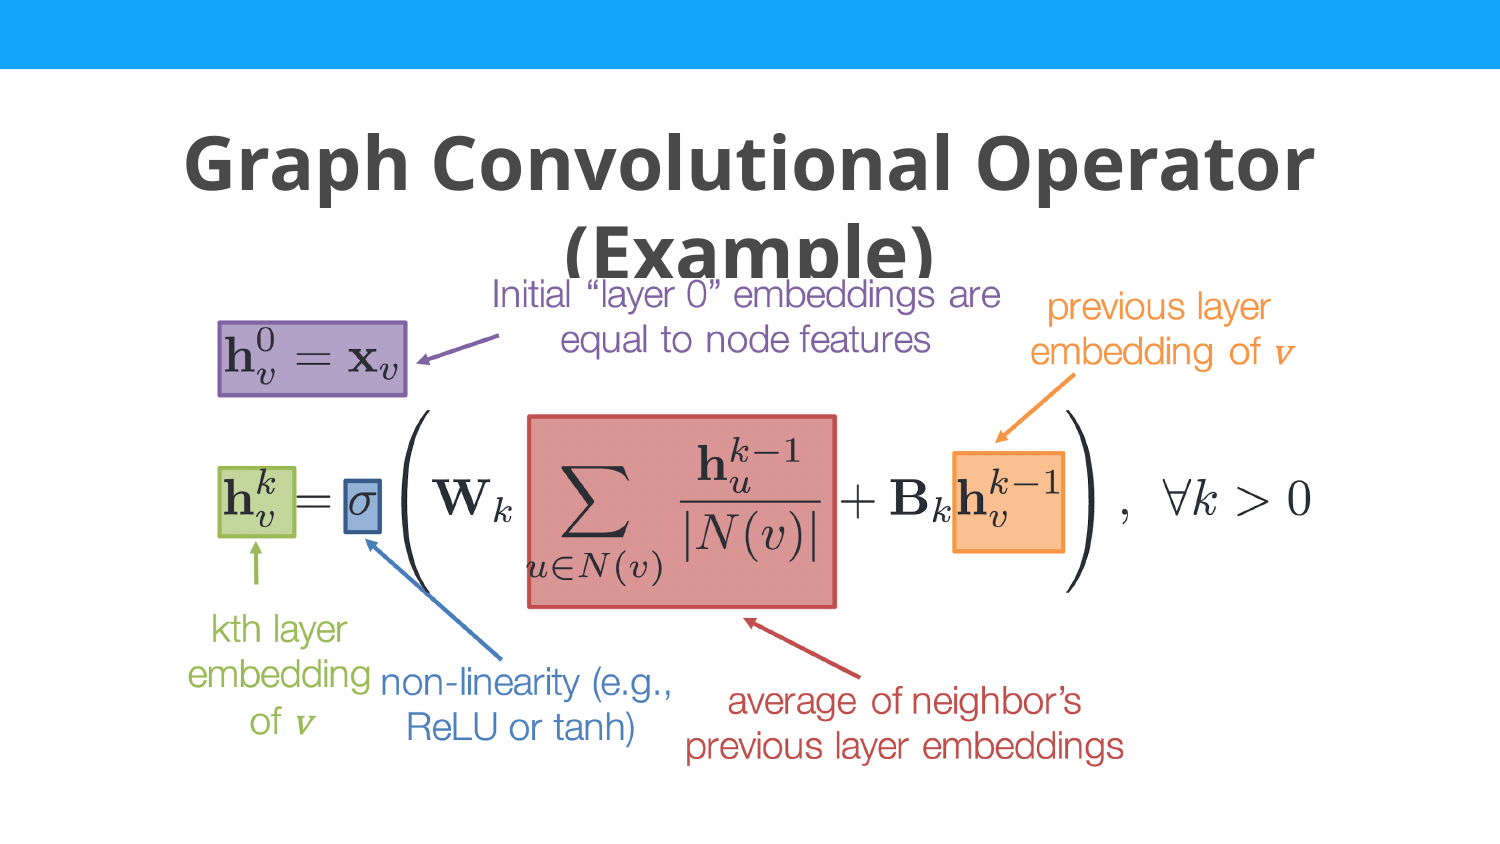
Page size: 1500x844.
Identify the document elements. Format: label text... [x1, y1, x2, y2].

text_box [111, 255, 1389, 767]
text_box Graph Convolutional Operator (Example) [117, 112, 1383, 210]
picture [186, 278, 1314, 767]
